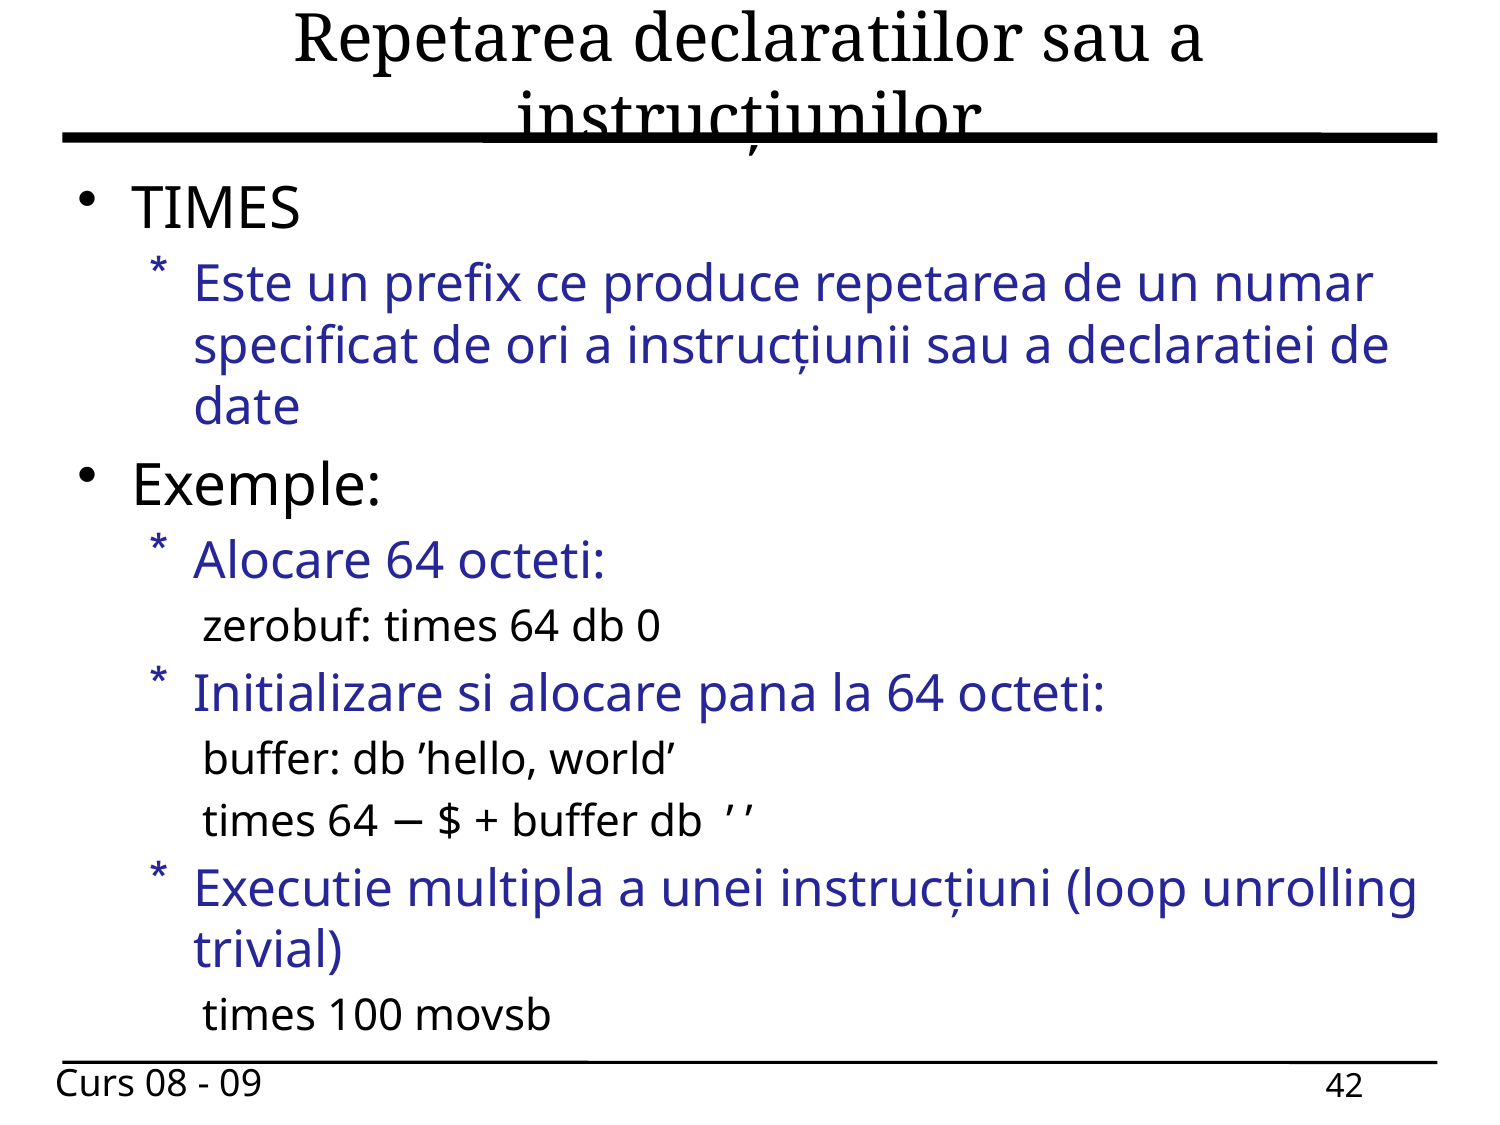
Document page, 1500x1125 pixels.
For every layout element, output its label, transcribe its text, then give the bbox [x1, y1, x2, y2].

list TIMES Este un prefix ce produce repetarea de un numar specificat de ori a instrucțiunii sau a declaratiei de date Exemple: Alocare 64 octeti: zerobuf: times 64 db 0 Initializare si alocare pana la 64 octeti: buffer: db ’hello, world’ times 64 − $ + buffer db ’ ’ Executie multipla a unei instrucțiuni (loop unrolling trivial) times 100 movsb [62, 162, 1438, 1051]
title Repetarea declaratiilor sau a instrucțiunilor [62, 24, 1438, 126]
